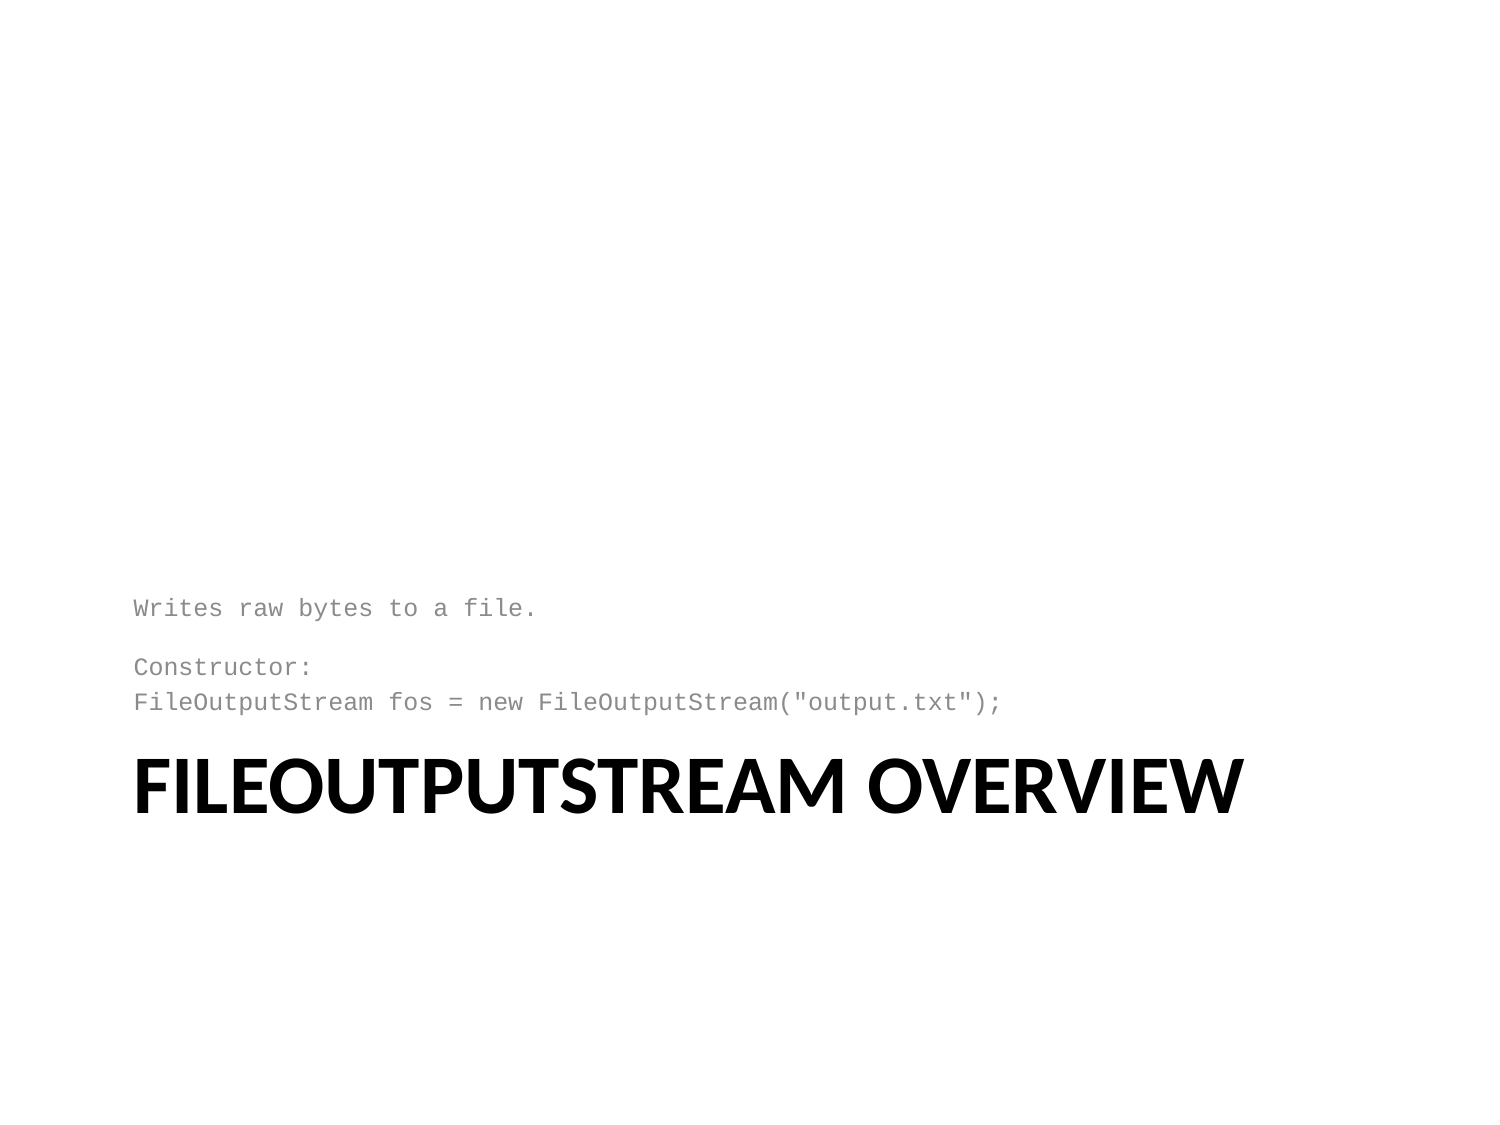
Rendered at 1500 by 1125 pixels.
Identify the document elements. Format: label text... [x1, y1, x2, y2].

list Writes raw bytes to a file. Constructor: FileOutputStream fos = new FileOutputStream("output.txt"); [118, 476, 1394, 723]
title FileOutputStream Overview [118, 723, 1394, 947]
